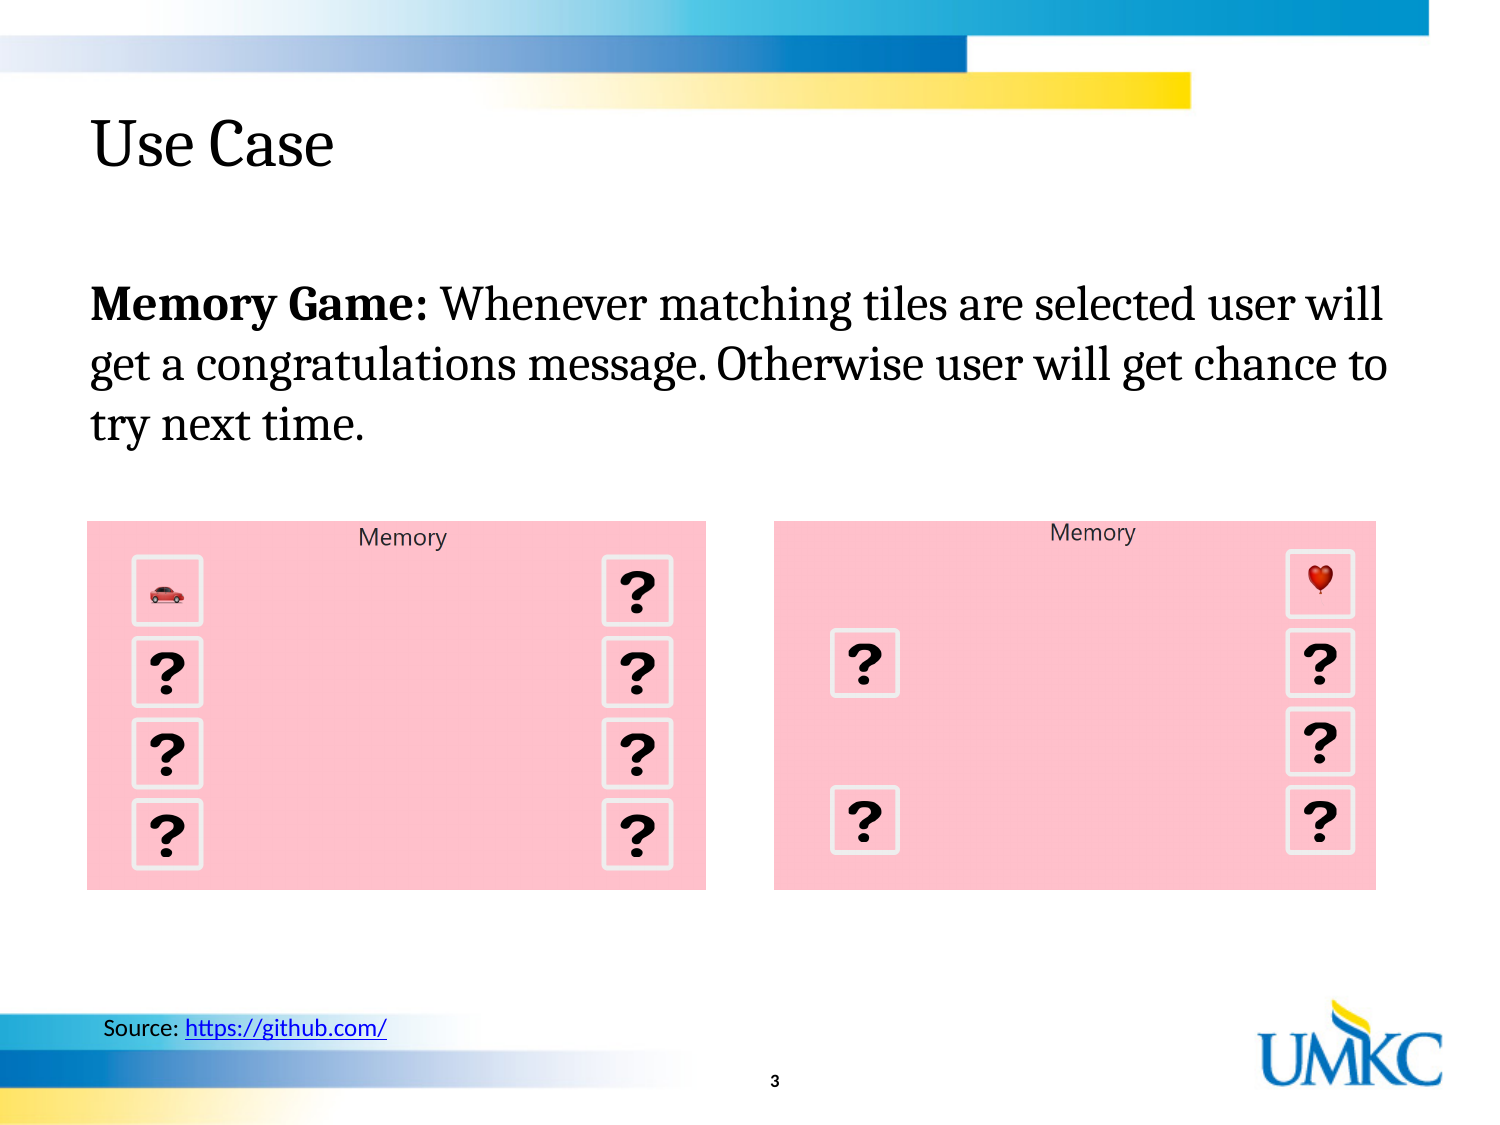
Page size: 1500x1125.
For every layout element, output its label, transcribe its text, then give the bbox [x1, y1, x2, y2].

title Use Case [75, 45, 1425, 233]
picture [86, 521, 706, 890]
text_box Source: https://github.com/ [88, 1004, 403, 1050]
picture [0, 0, 1500, 1125]
list Memory Game: Whenever matching tiles are selected user will get a congratulations message. Otherwise user will get chance to try next time. [75, 262, 1425, 1005]
slide_number 3 [600, 1050, 950, 1110]
picture [774, 521, 1376, 890]
